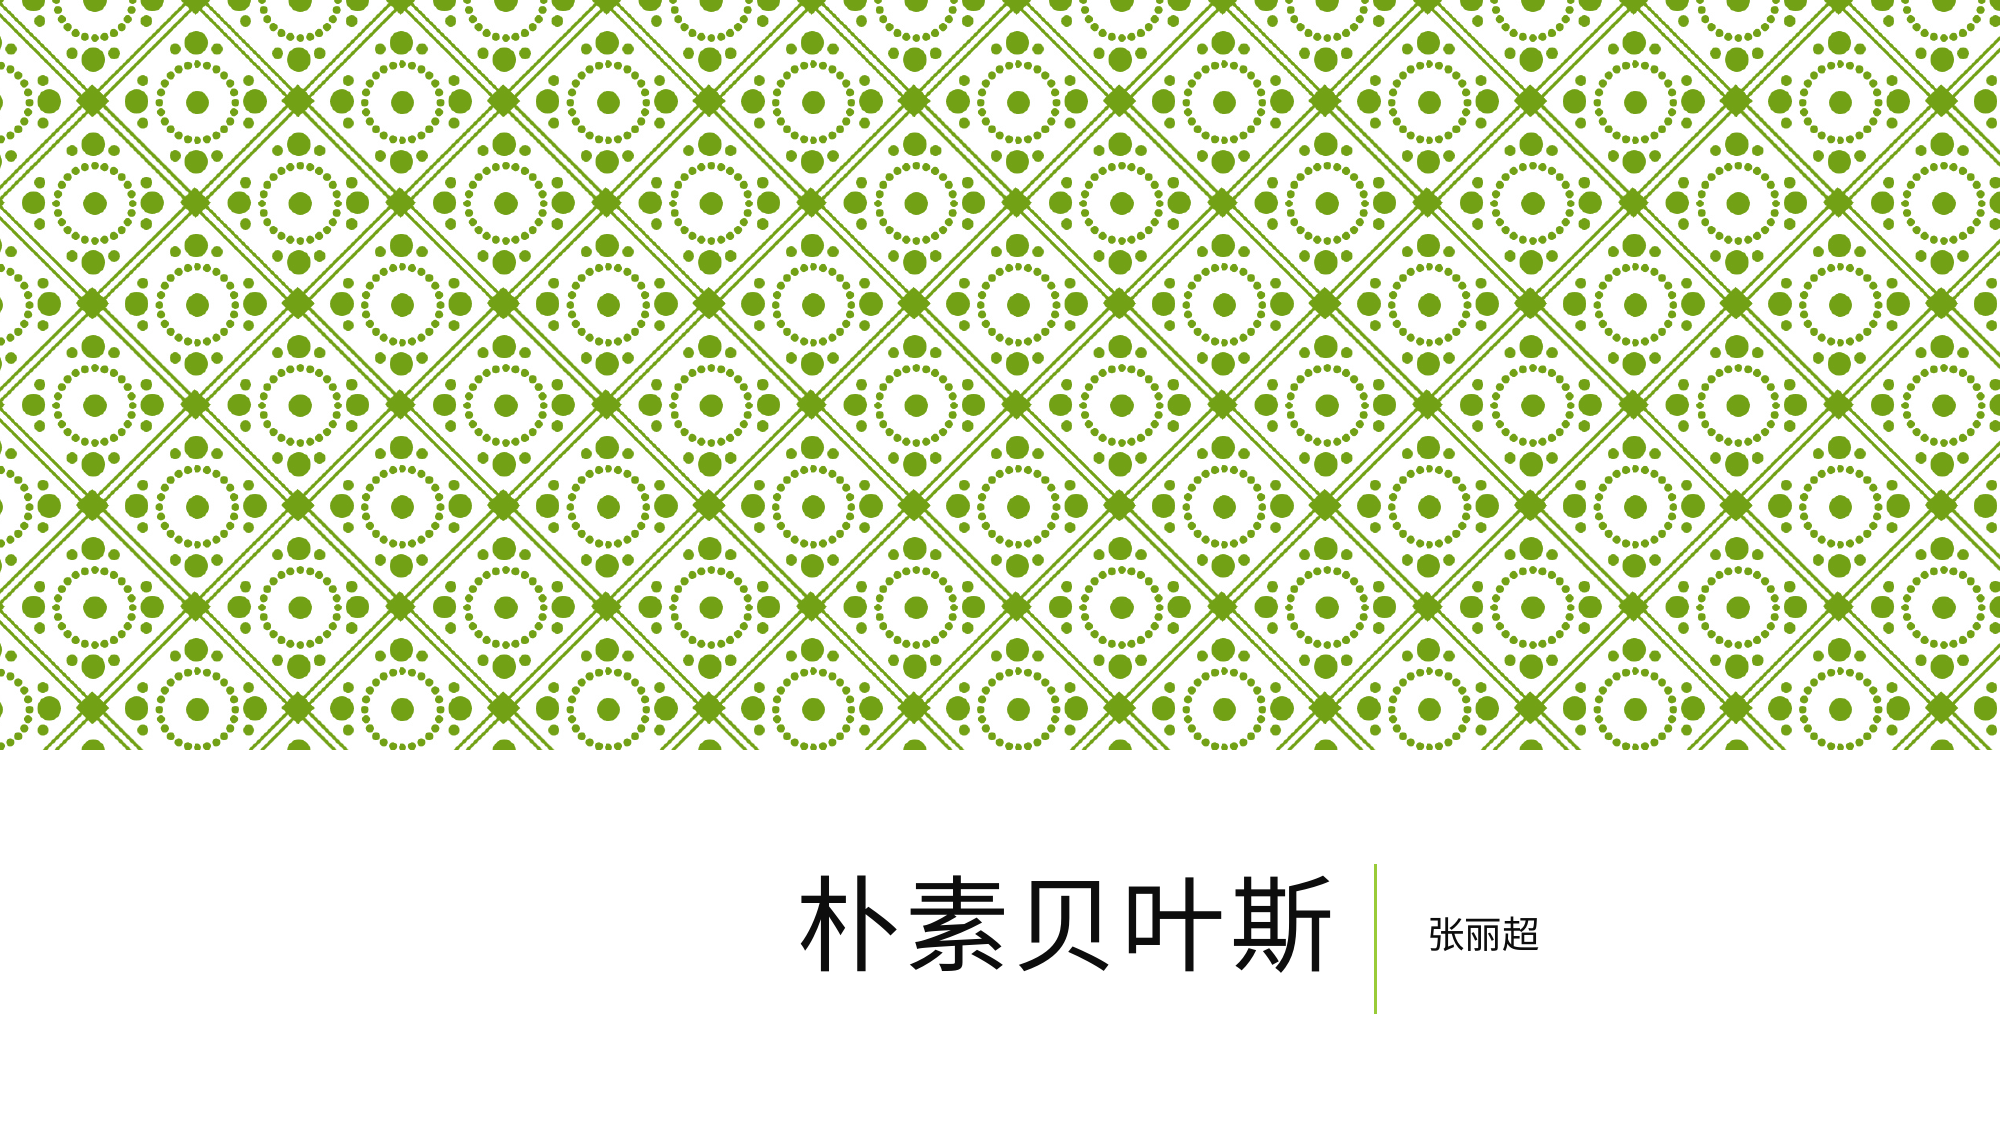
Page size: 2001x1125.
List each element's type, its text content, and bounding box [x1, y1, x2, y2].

title 朴素贝叶斯 [75, 813, 1350, 1054]
subtitle 张丽超 [1412, 813, 1938, 1054]
